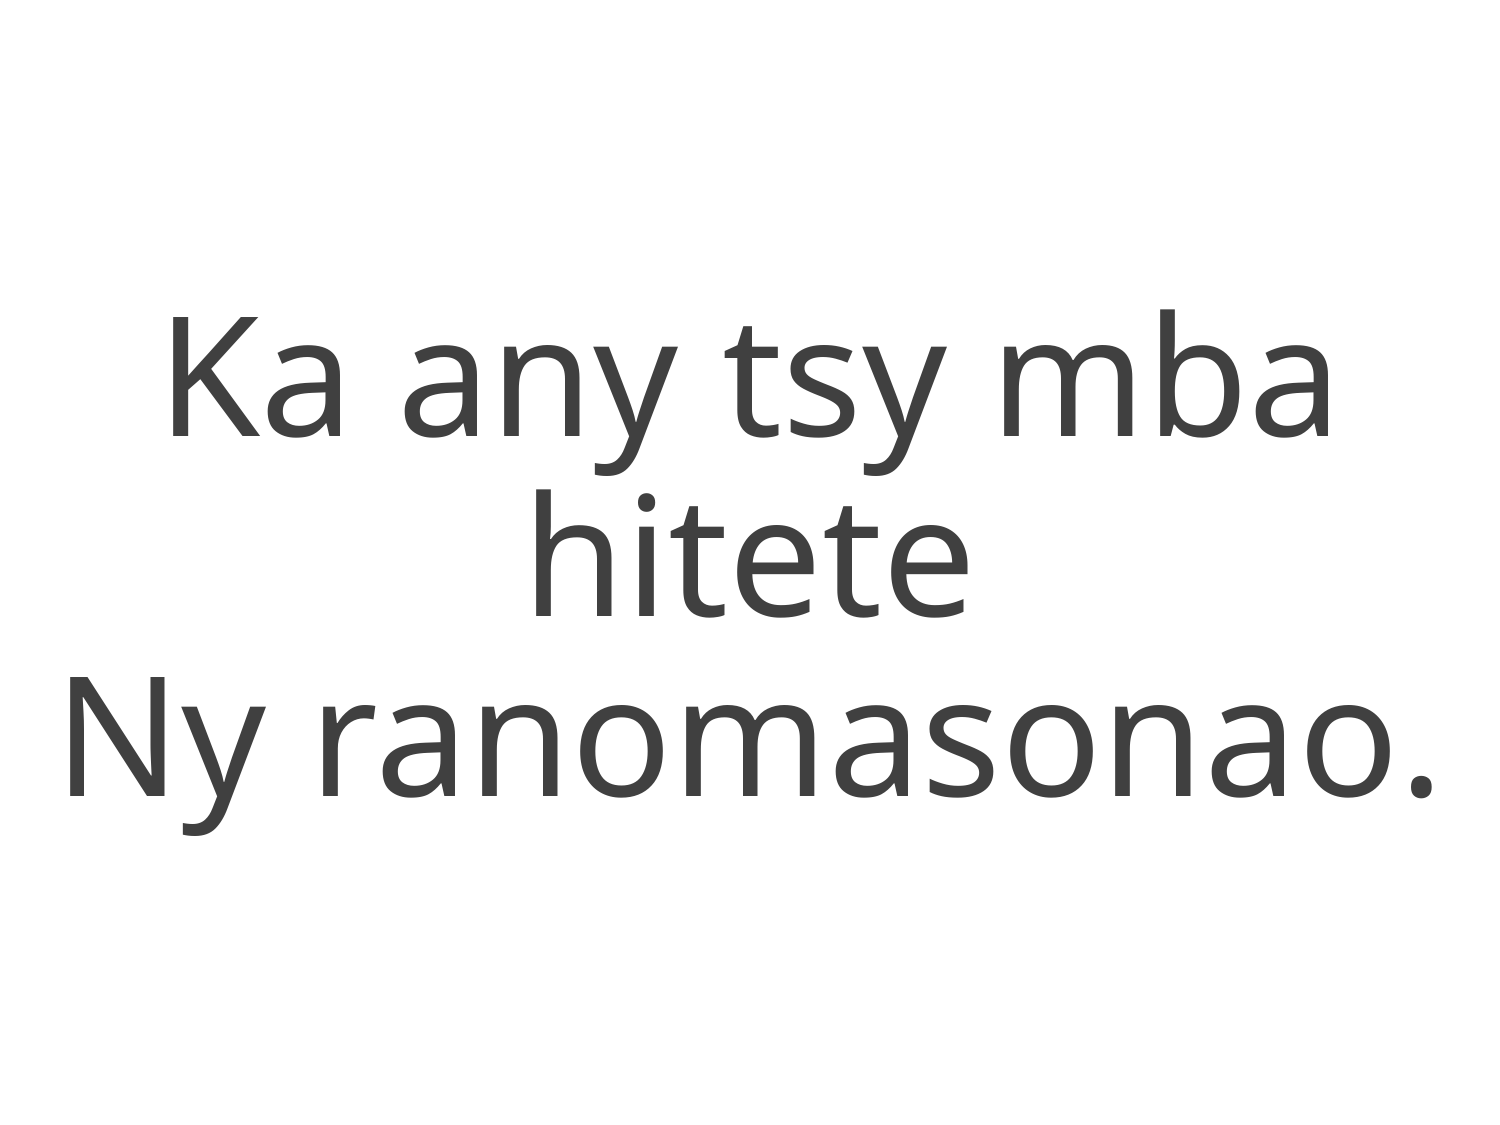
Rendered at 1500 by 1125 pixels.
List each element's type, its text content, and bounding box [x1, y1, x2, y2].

title Ka any tsy mba hitete Ny ranomasonao. [0, 453, 1500, 672]
